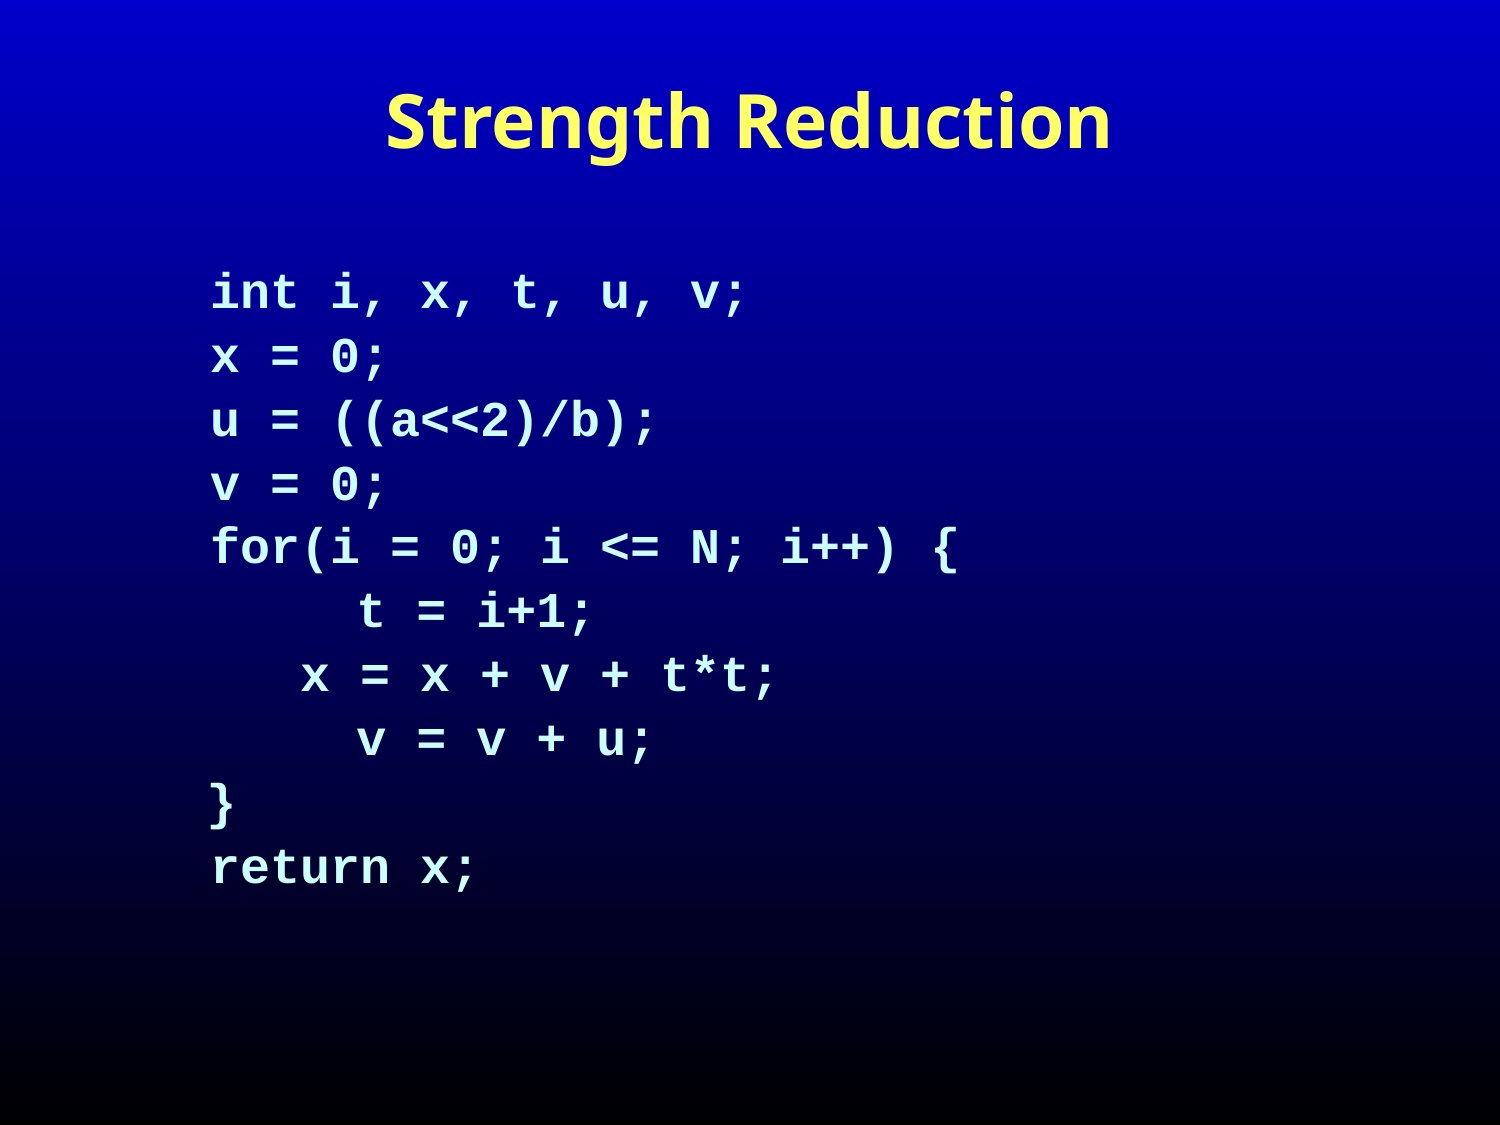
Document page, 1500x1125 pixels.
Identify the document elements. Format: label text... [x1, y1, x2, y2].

title Strength Reduction [62, 24, 1438, 213]
list int i, x, t, u, v; x = 0; u = ((a<<2)/b); v = 0; for(i = 0; i <= N; i++) { t = i+1; x = x + v + t*t; v = v + u; } return x; [74, 187, 1463, 1125]
